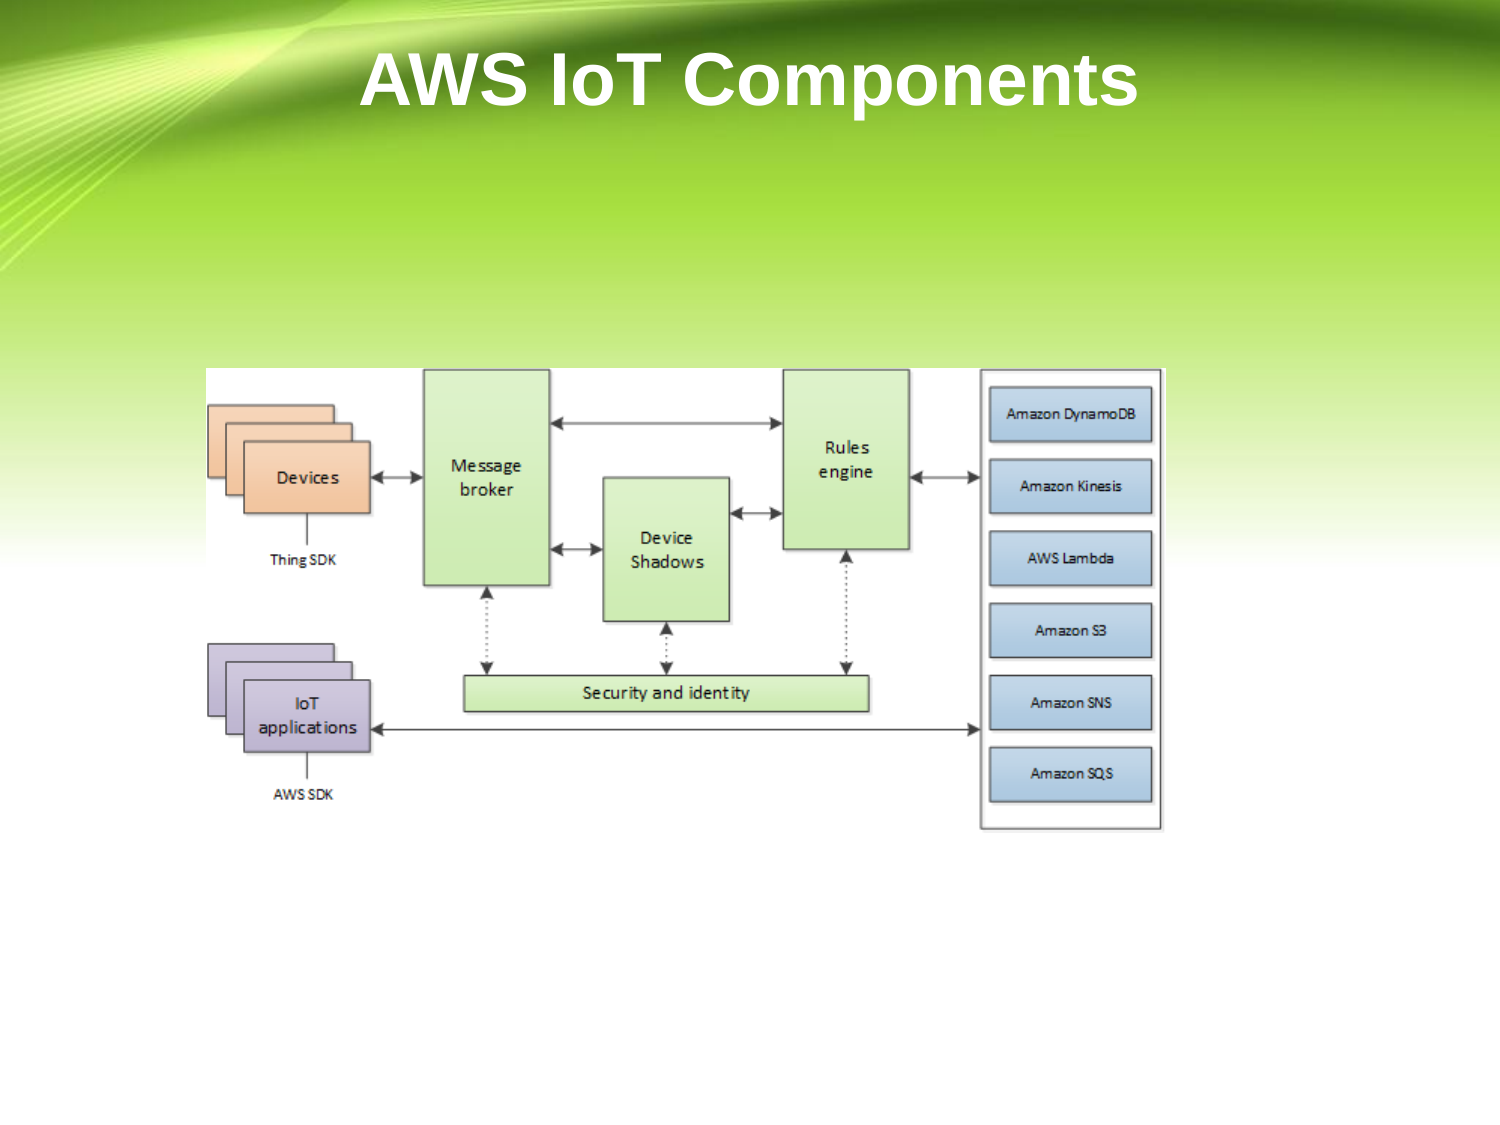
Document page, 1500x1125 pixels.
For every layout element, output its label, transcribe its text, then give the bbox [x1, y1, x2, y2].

list [75, 192, 1425, 1006]
picture [0, 0, 1500, 1125]
title AWS IoT Components [75, 30, 1425, 192]
